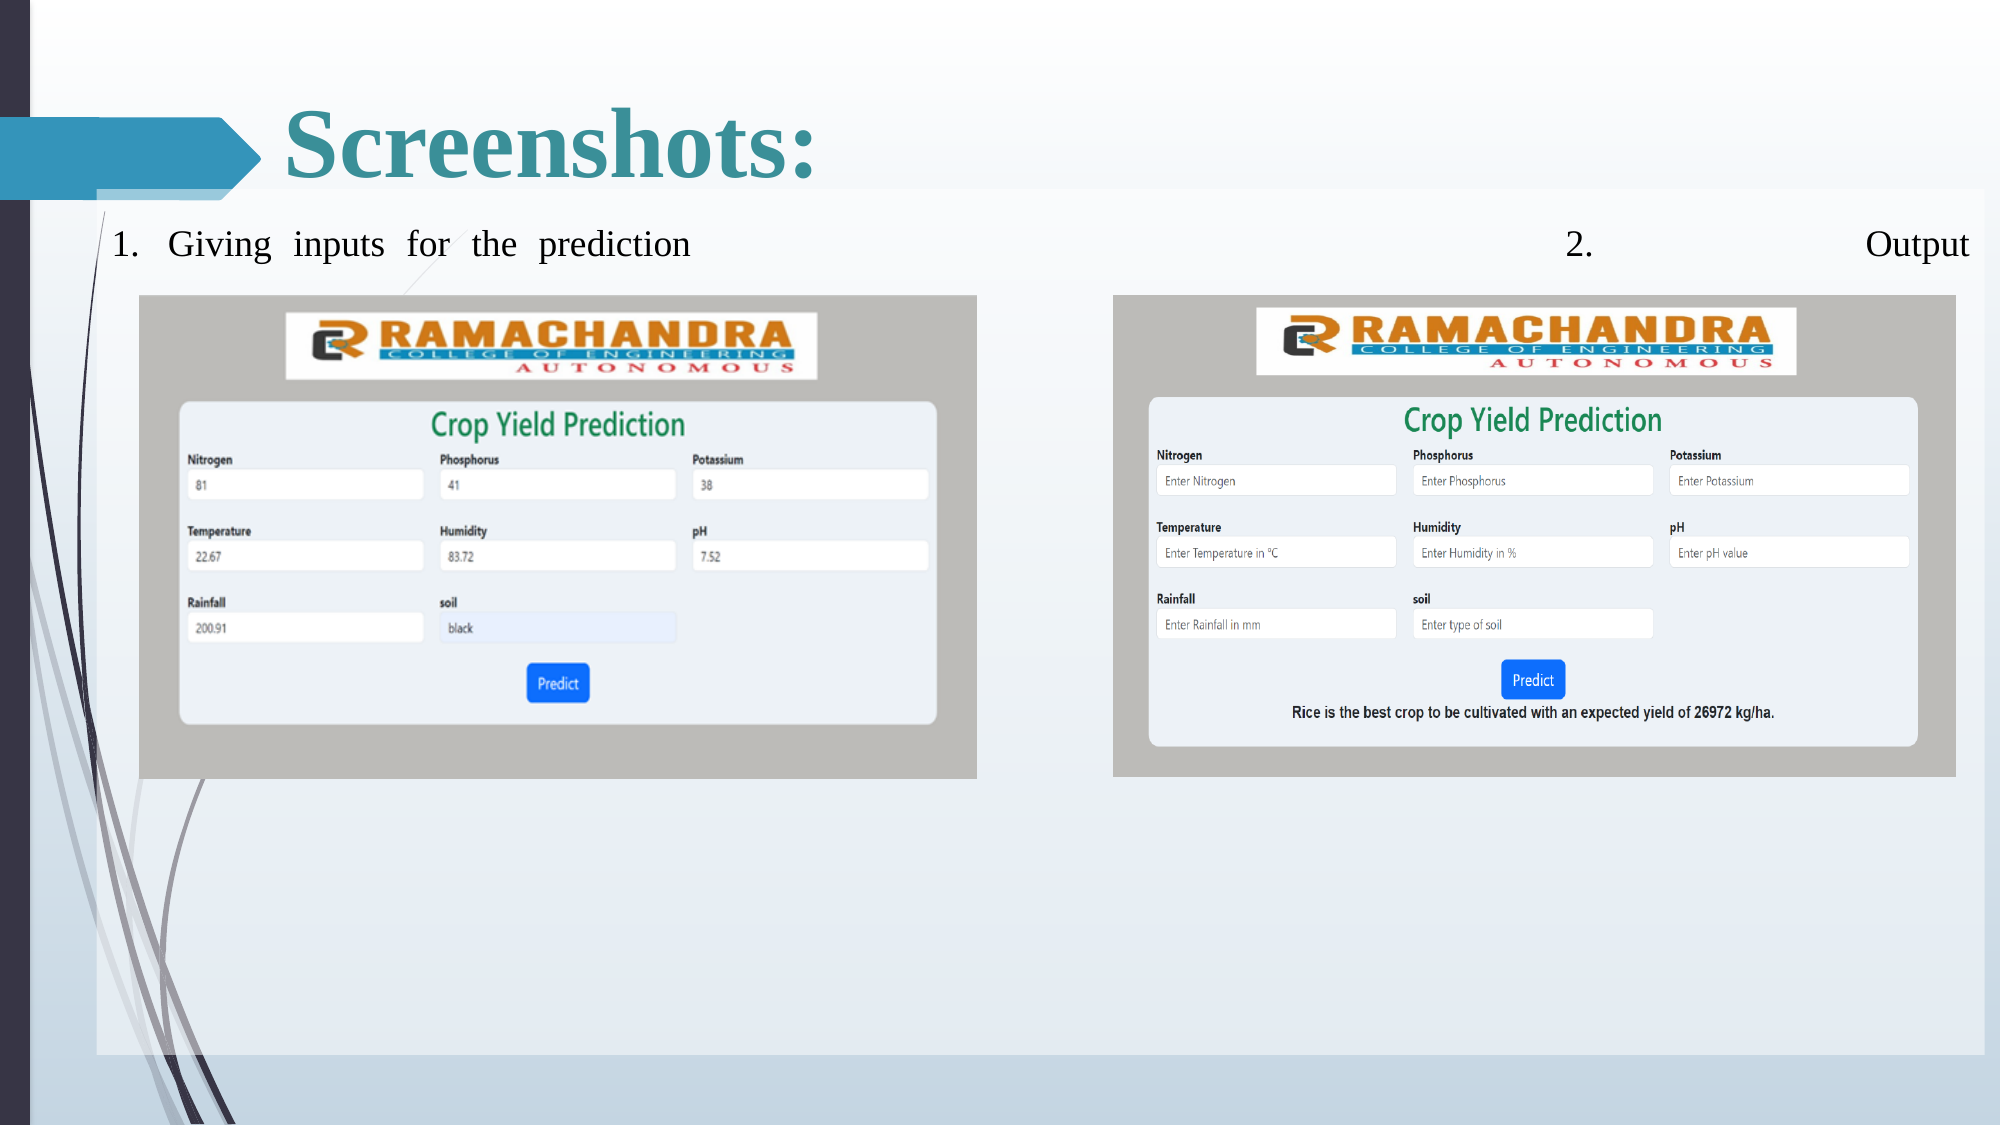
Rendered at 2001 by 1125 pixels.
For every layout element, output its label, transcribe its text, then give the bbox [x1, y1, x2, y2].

picture [1113, 294, 1956, 777]
list Giving inputs for the prediction 2. Output for the given inputs [96, 189, 1985, 1055]
title Screenshots: [269, 70, 900, 189]
picture [138, 295, 977, 779]
